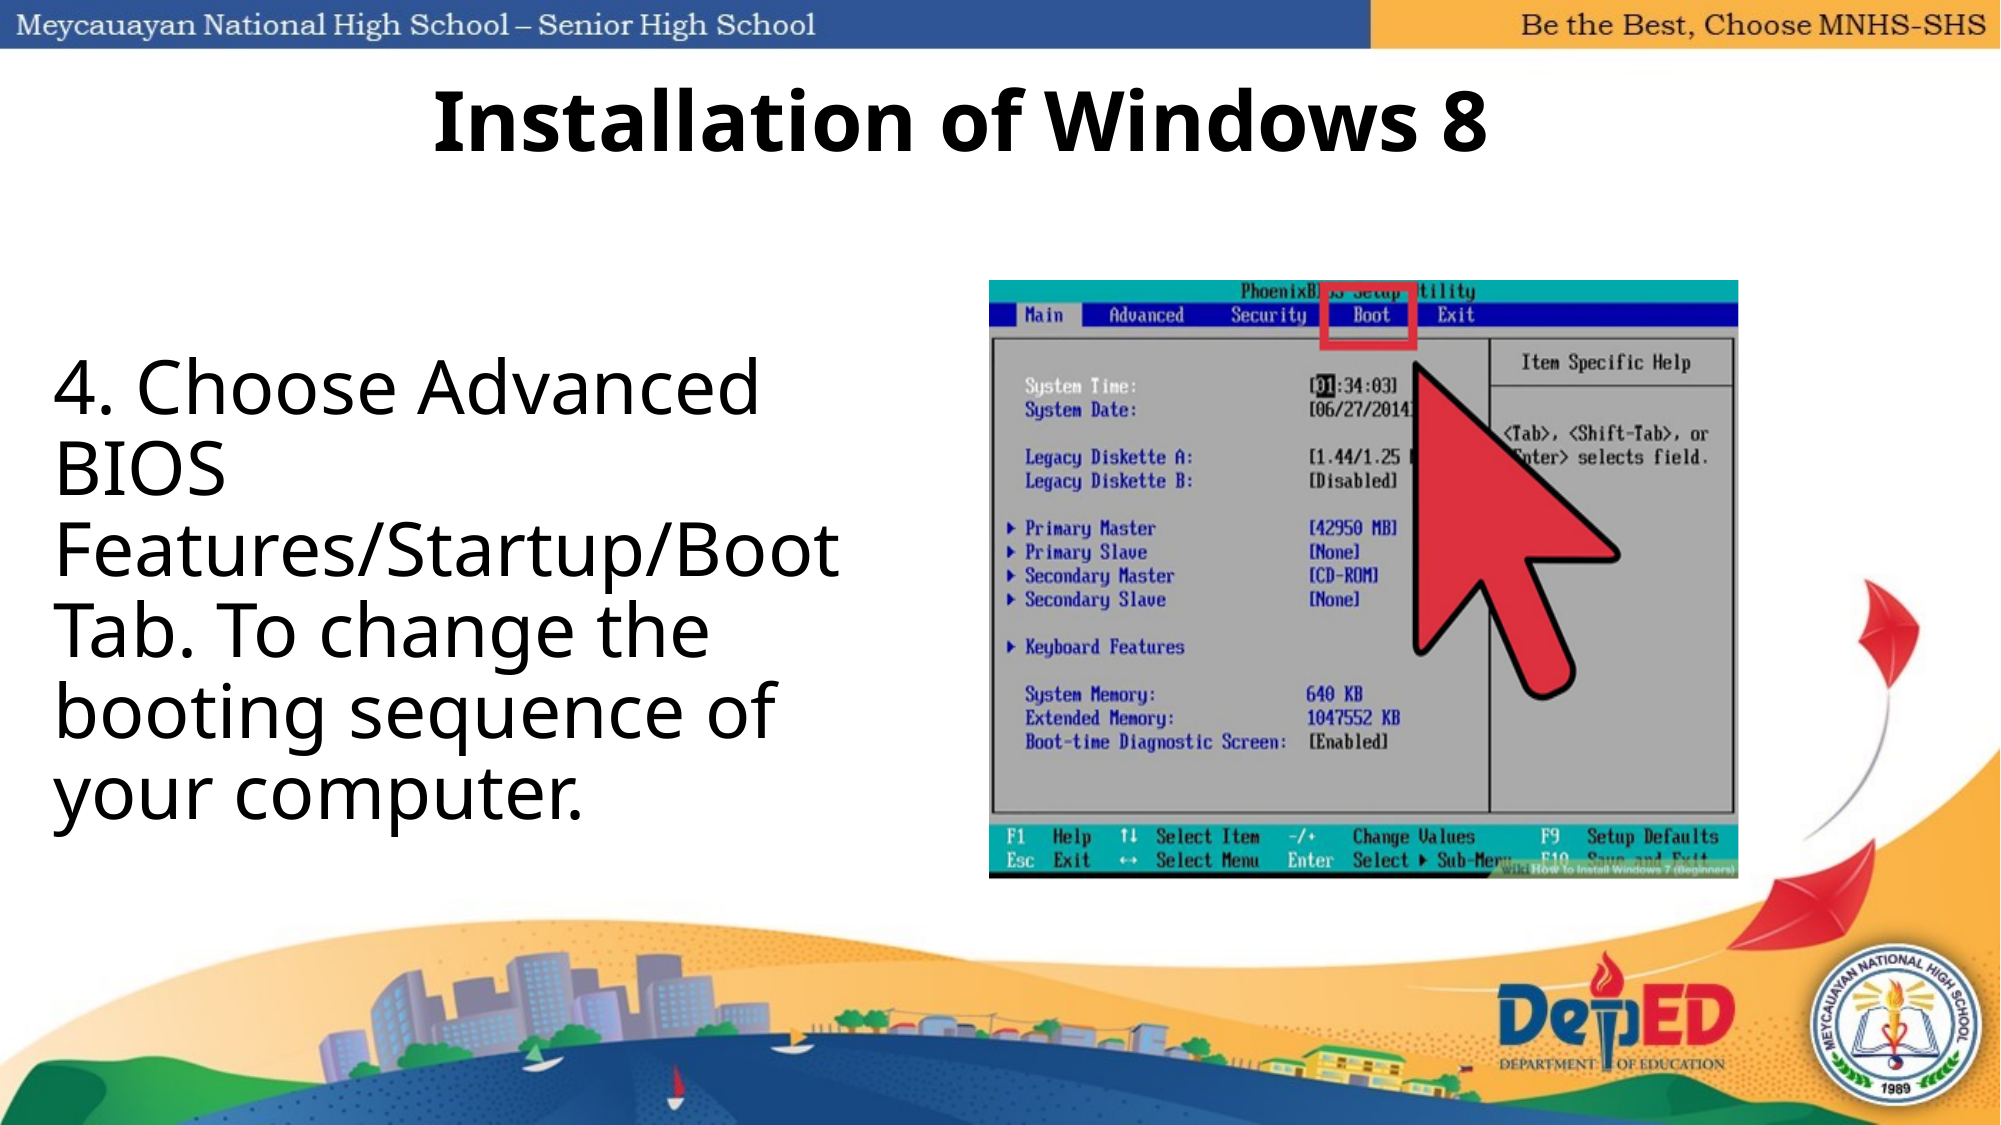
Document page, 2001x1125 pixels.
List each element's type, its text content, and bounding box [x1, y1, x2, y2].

text_box 4. Choose Advanced BIOS Features/Startup/Boot Tab. To change the booting sequence of your computer. [38, 280, 911, 905]
picture [0, 0, 2001, 1125]
title Installation of Windows 8 [110, 56, 1836, 193]
